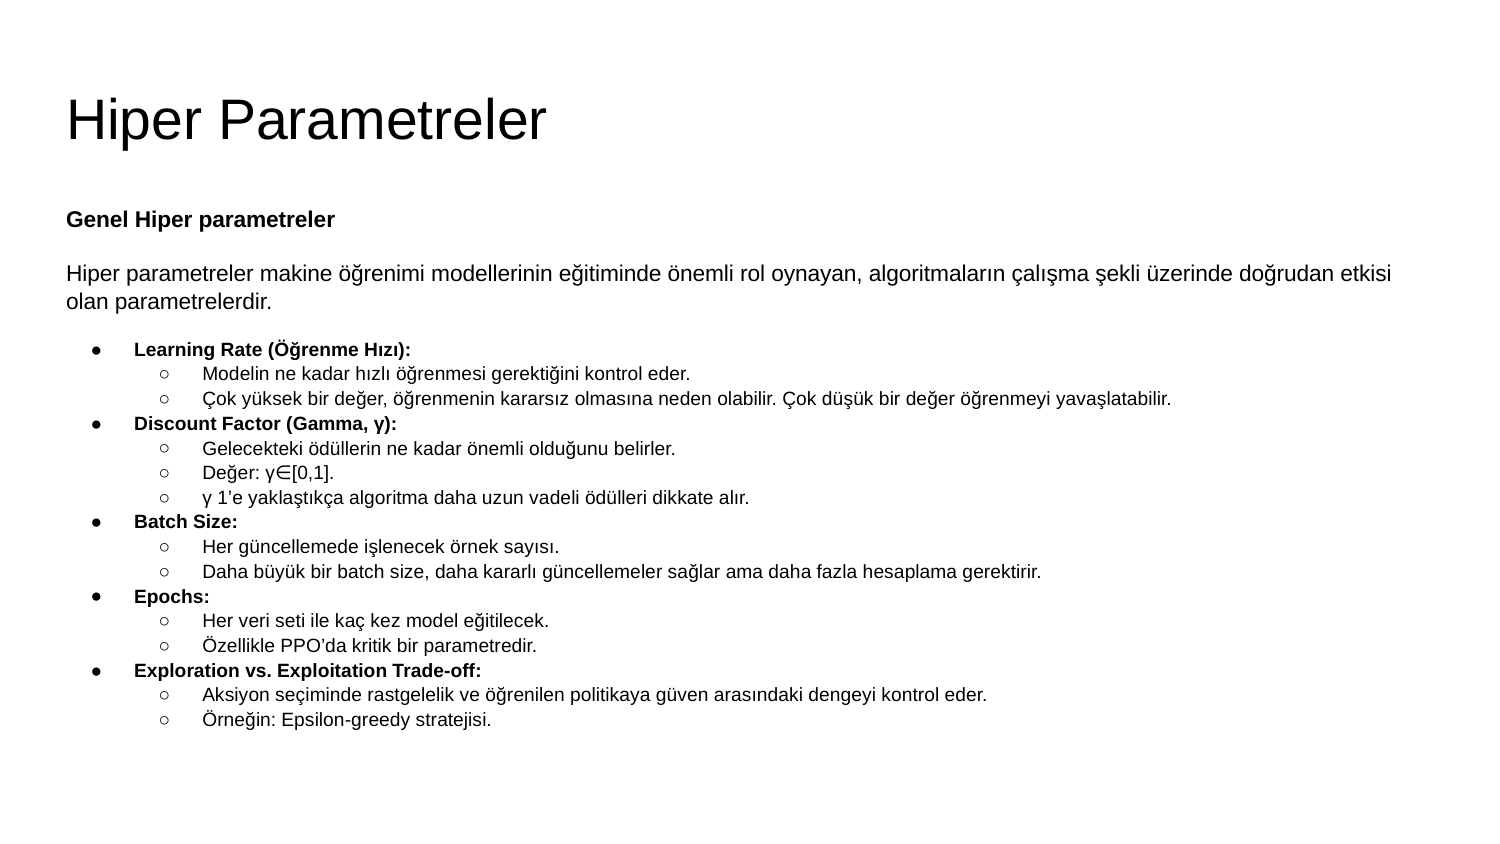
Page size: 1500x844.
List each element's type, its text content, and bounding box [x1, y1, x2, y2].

list Genel Hiper parametreler Hiper parametreler makine öğrenimi modellerinin eğitiminde önemli rol oynayan, algoritmaların çalışma şekli üzerinde doğrudan etkisi olan parametrelerdir. Learning Rate (Öğrenme Hızı): Modelin ne kadar hızlı öğrenmesi gerektiğini kontrol eder. Çok yüksek bir değer, öğrenmenin kararsız olmasına neden olabilir. Çok düşük bir değer öğrenmeyi yavaşlatabilir. Discount Factor (Gamma, γ): Gelecekteki ödüllerin ne kadar önemli olduğunu belirler. Değer: γ∈[0,1]. γ 1’e yaklaştıkça algoritma daha uzun vadeli ödülleri dikkate alır. Batch Size: Her güncellemede işlenecek örnek sayısı. Daha büyük bir batch size, daha kararlı güncellemeler sağlar ama daha fazla hesaplama gerektirir. Epochs: Her veri seti ile kaç kez model eğitilecek. Özellikle PPO’da kritik bir parametredir. Exploration vs. Exploitation Trade-off: Aksiyon seçiminde rastgelelik ve öğrenilen politikaya güven arasındaki dengeyi kontrol eder. Örneğin: Epsilon-greedy stratejisi. [51, 189, 1449, 750]
title Hiper Parametreler [51, 72, 1449, 167]
